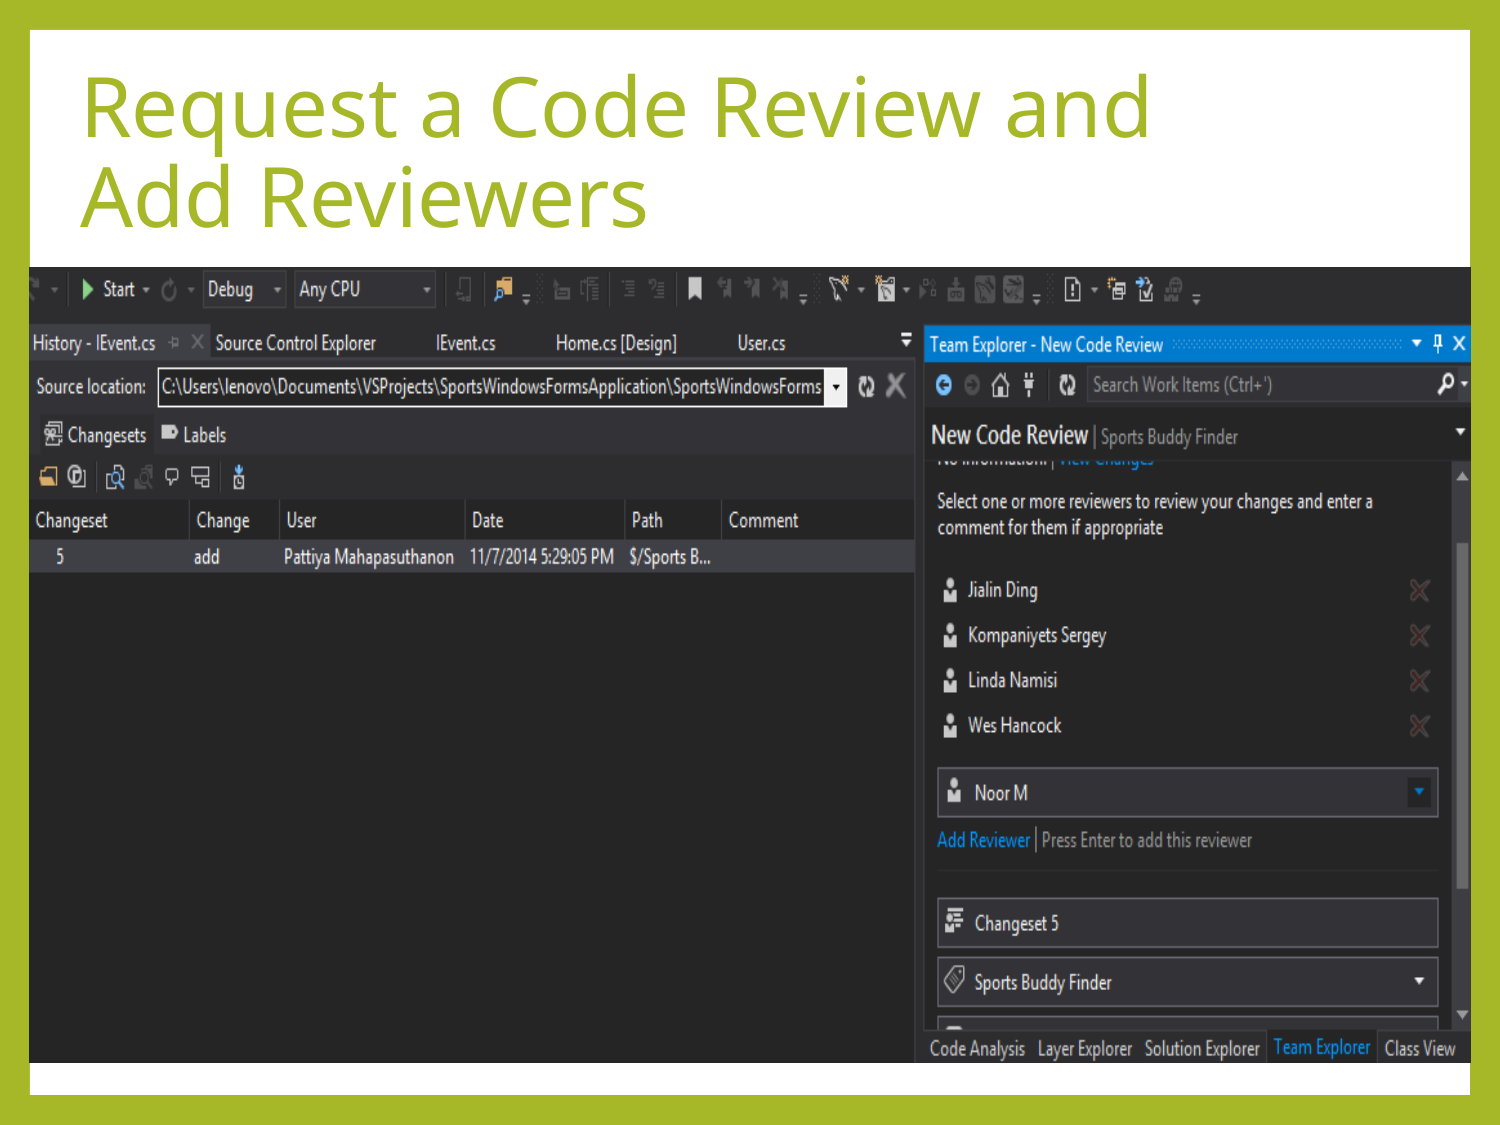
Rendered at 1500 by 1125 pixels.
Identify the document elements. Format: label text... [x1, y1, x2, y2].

title Request a Code Review and Add Reviewers [64, 44, 1280, 265]
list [29, 266, 1471, 1063]
